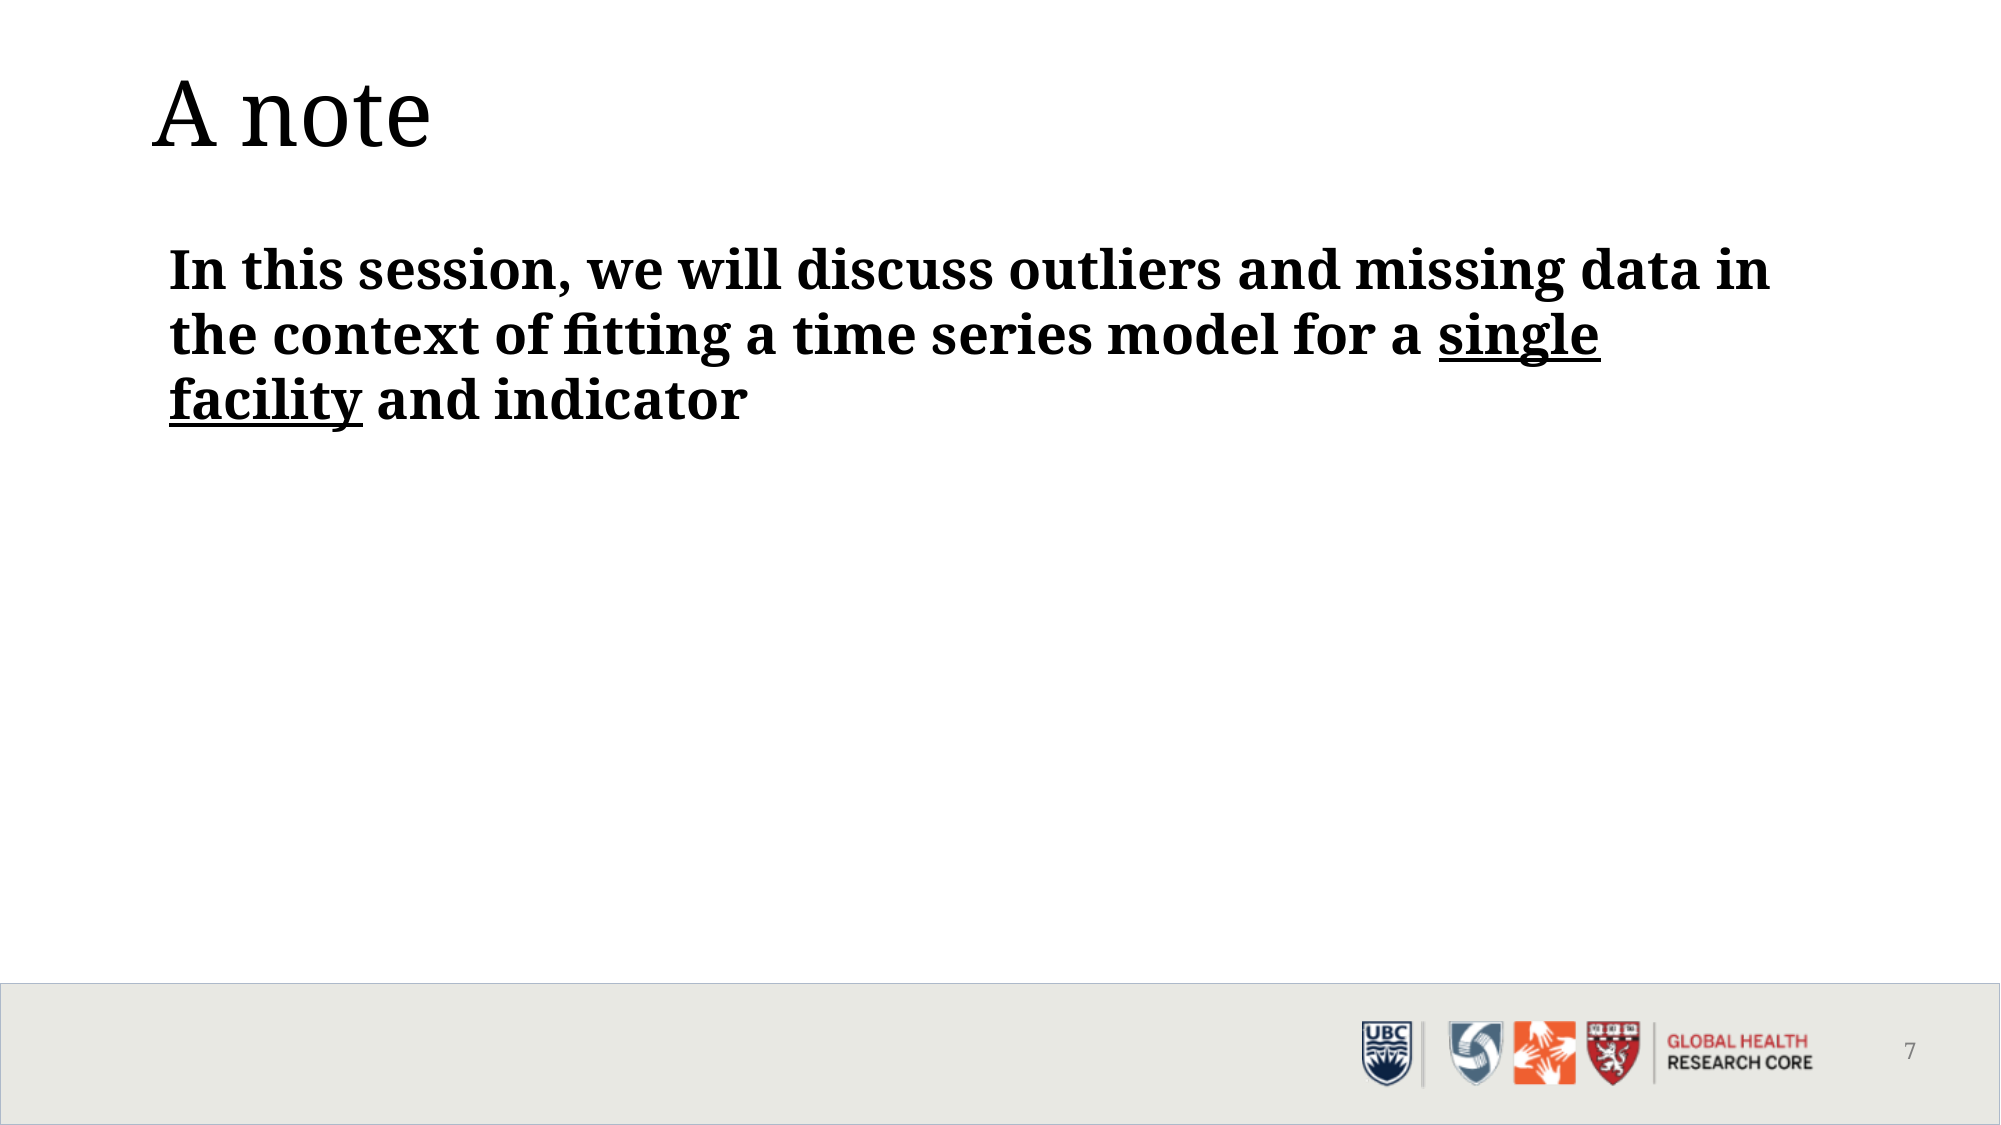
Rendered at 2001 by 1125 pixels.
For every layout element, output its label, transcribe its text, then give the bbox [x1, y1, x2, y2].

text_box In this session, we will discuss outliers and missing data in the context of fitting a time series model for a single facility and indicator [154, 227, 1821, 438]
text_box A note [137, 59, 1863, 228]
picture [1362, 1021, 1859, 1114]
